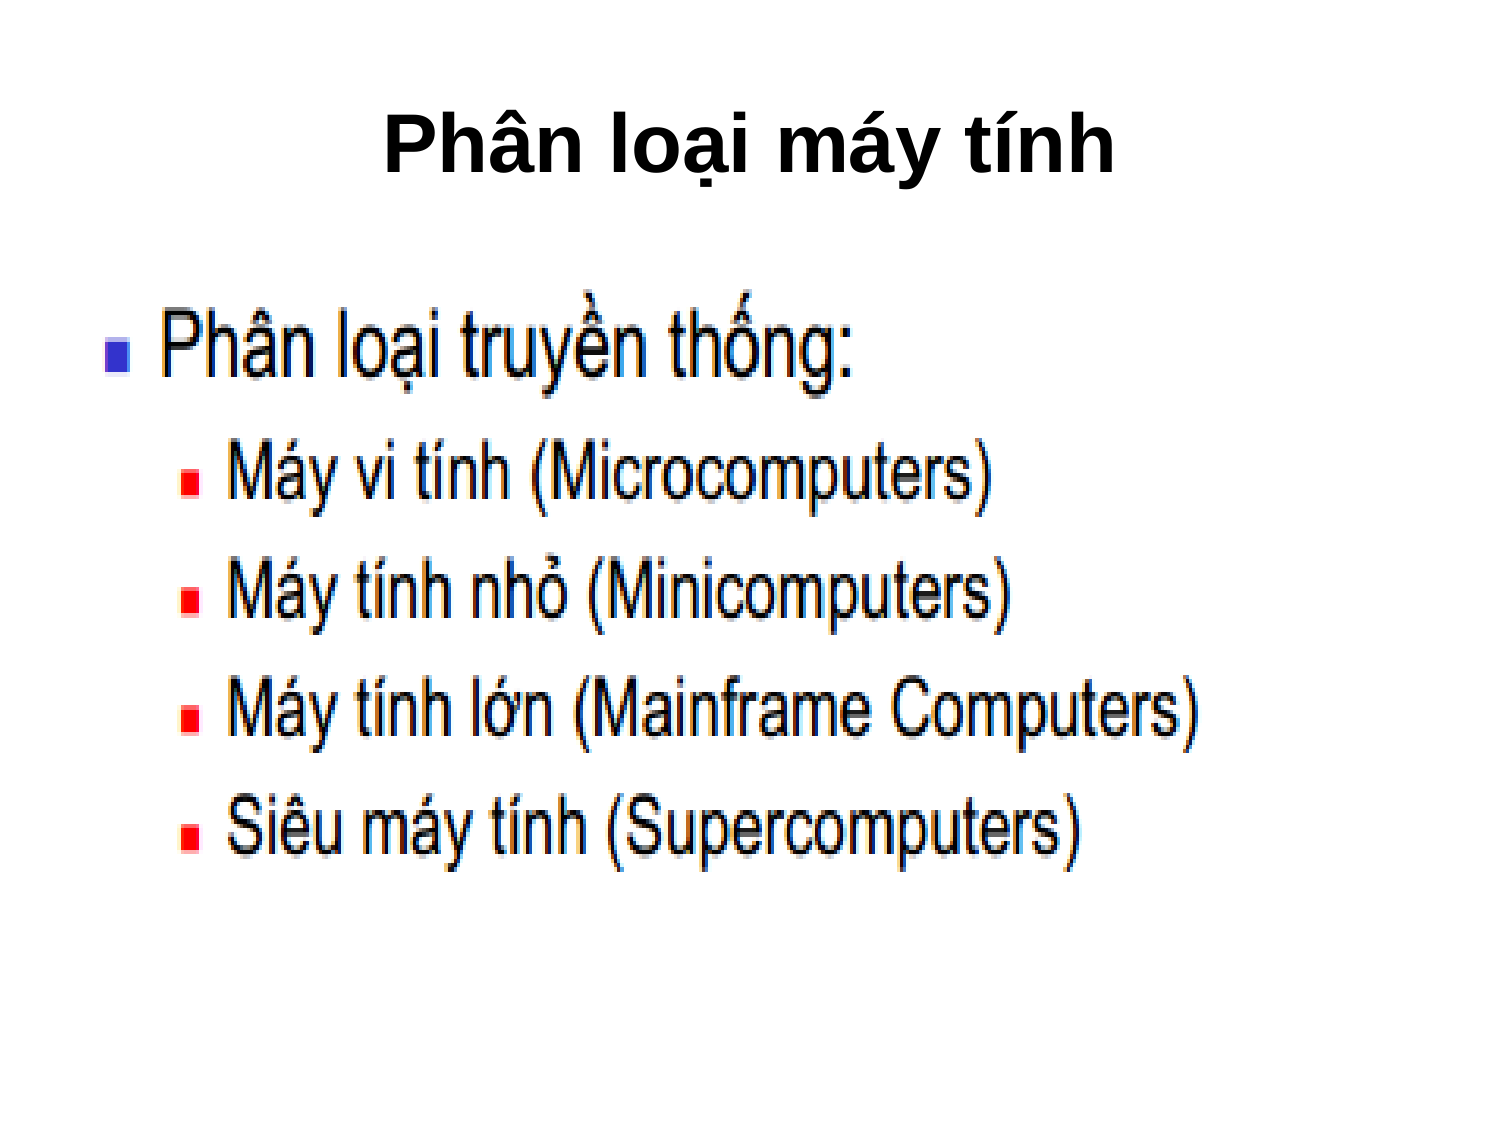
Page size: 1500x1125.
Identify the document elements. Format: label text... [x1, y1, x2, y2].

title Phân loại máy tính [75, 45, 1425, 233]
picture [24, 237, 1488, 1101]
